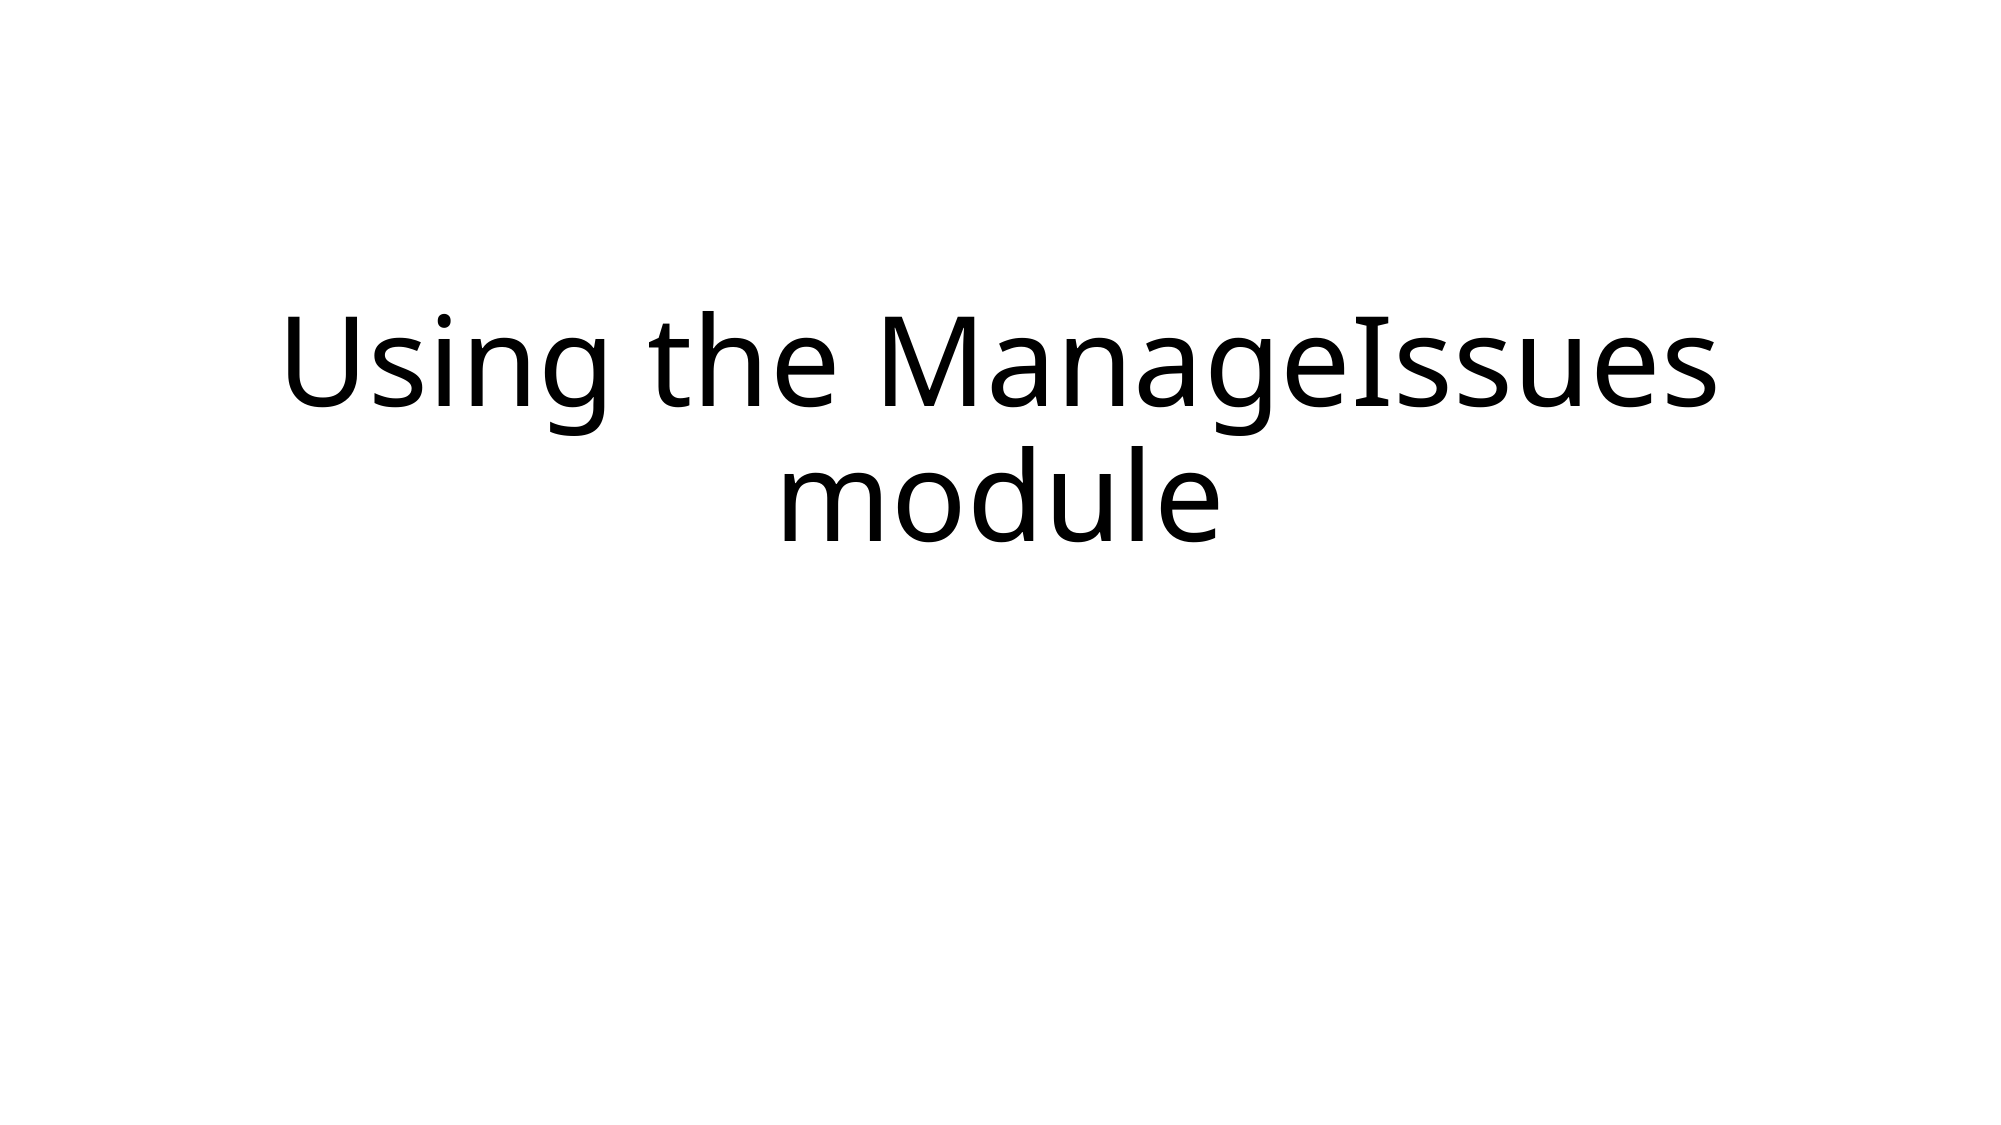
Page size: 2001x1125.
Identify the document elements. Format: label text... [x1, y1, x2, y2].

title Using the ManageIssues module [249, 184, 1750, 576]
